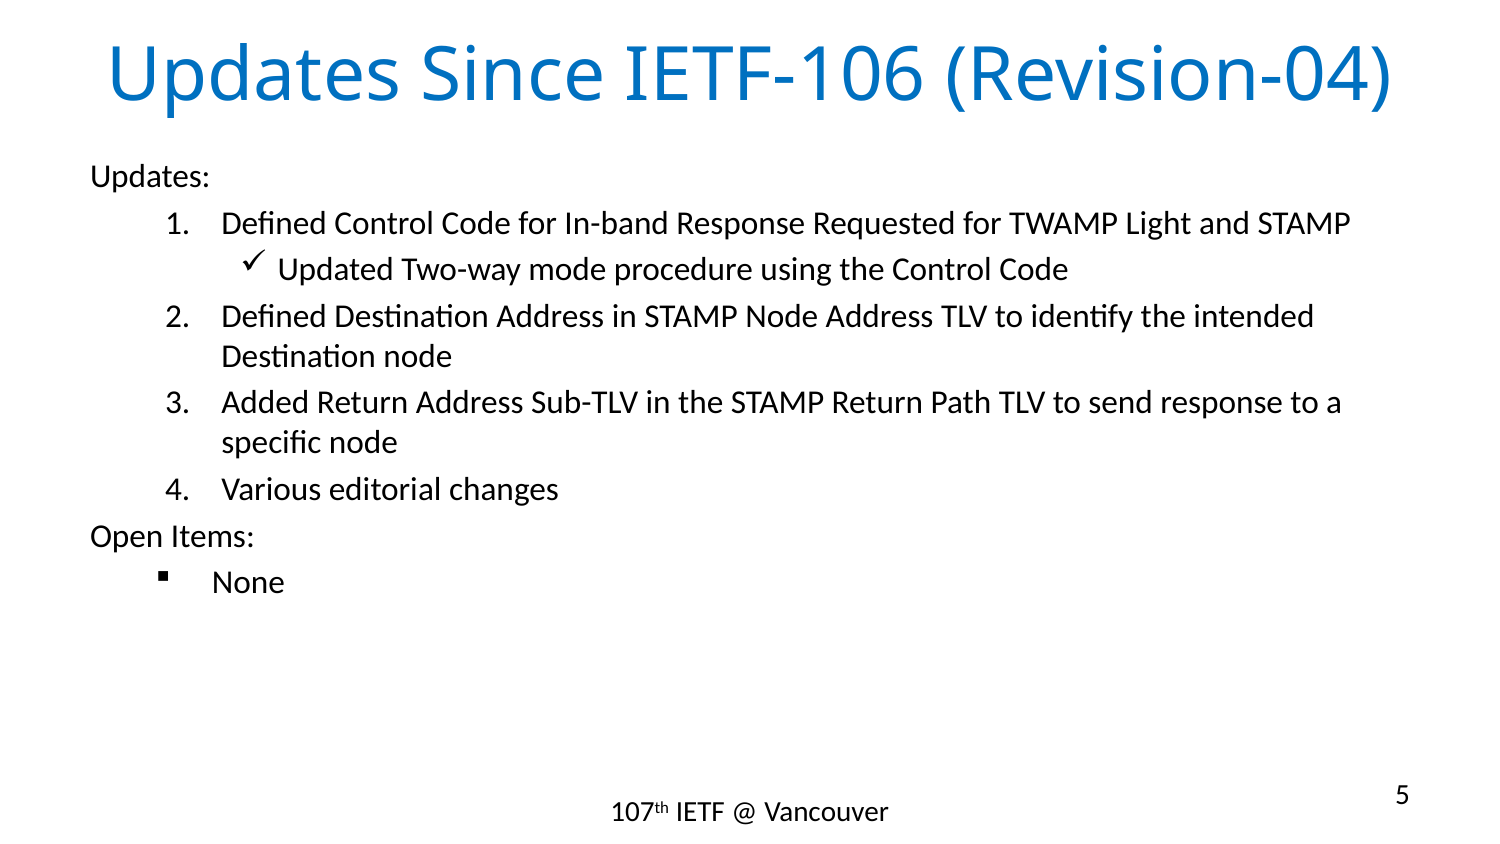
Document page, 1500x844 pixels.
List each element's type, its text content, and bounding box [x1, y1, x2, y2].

list Updates: Defined Control Code for In-band Response Requested for TWAMP Light and STAMP Updated Two-way mode procedure using the Control Code Defined Destination Address in STAMP Node Address TLV to identify the intended Destination node Added Return Address Sub-TLV in the STAMP Return Path TLV to send response to a specific node Various editorial changes Open Items: None [74, 146, 1426, 710]
footer 107th IETF @ Vancouver [512, 784, 988, 844]
title Updates Since IETF-106 (Revision-04) [74, 0, 1426, 141]
slide_number 5 [1074, 768, 1426, 828]
